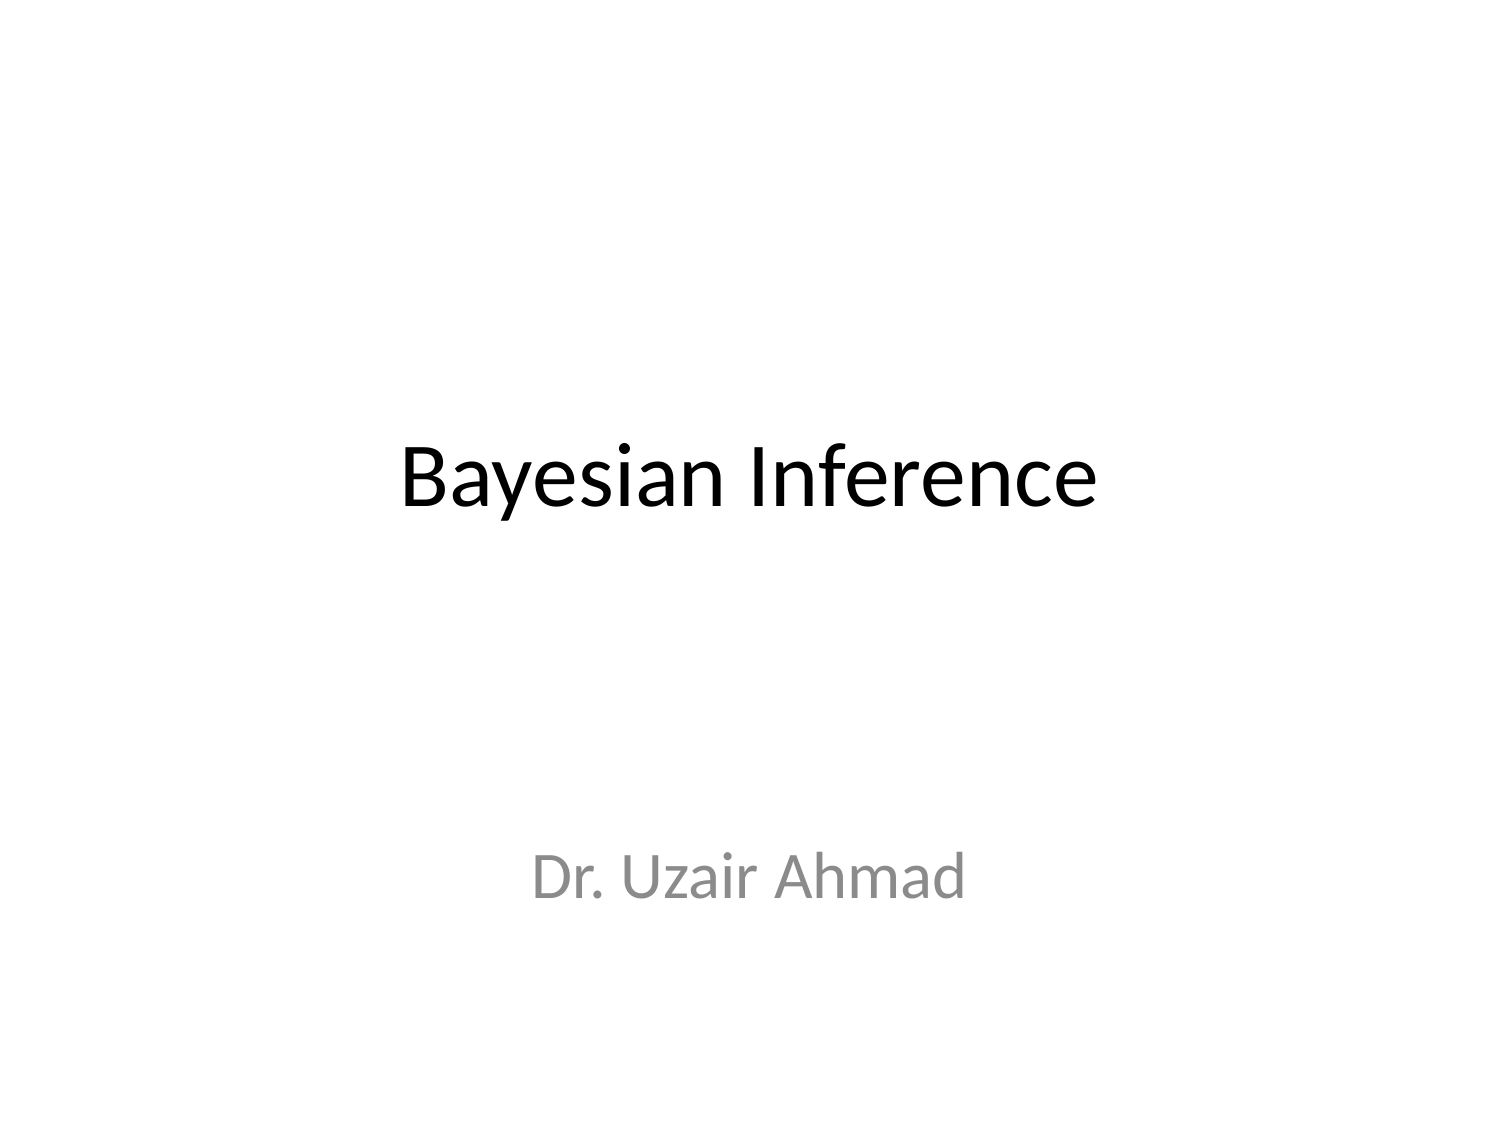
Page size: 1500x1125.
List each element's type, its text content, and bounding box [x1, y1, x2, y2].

subtitle Dr. Uzair Ahmad [225, 637, 1275, 925]
title Bayesian Inference [112, 349, 1388, 591]
